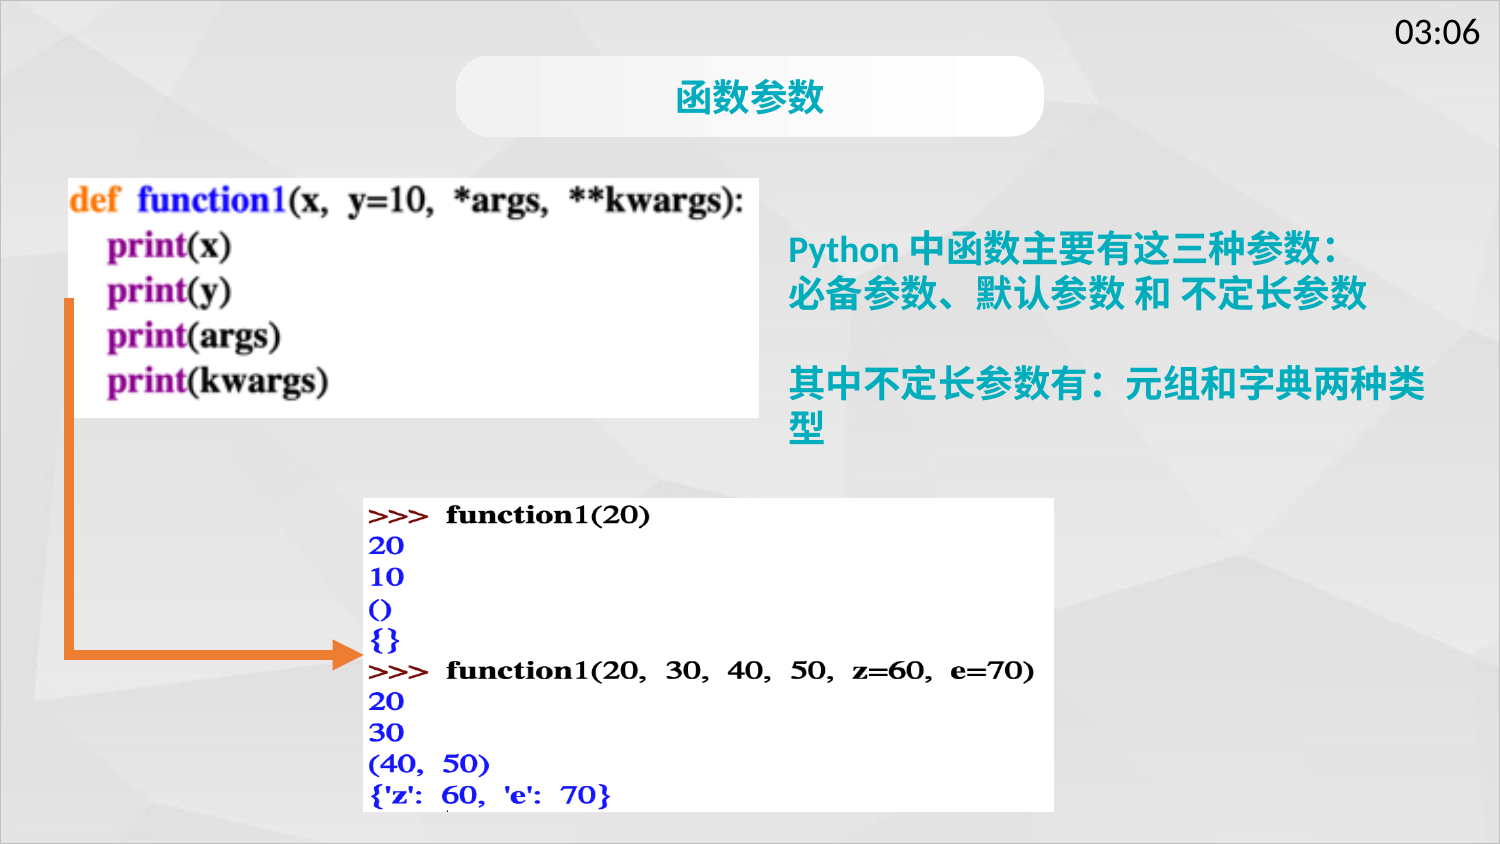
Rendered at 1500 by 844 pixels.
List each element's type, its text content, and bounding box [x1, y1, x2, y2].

picture [363, 498, 1054, 812]
text_box Python中函数主要有这三种参数： 必备参数、默认参数 和 不定长参数 其中不定长参数有：元组和字典两种类型 [773, 217, 1464, 458]
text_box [68, 297, 364, 655]
picture [68, 178, 759, 418]
text_box 函数参数 [454, 54, 1046, 138]
